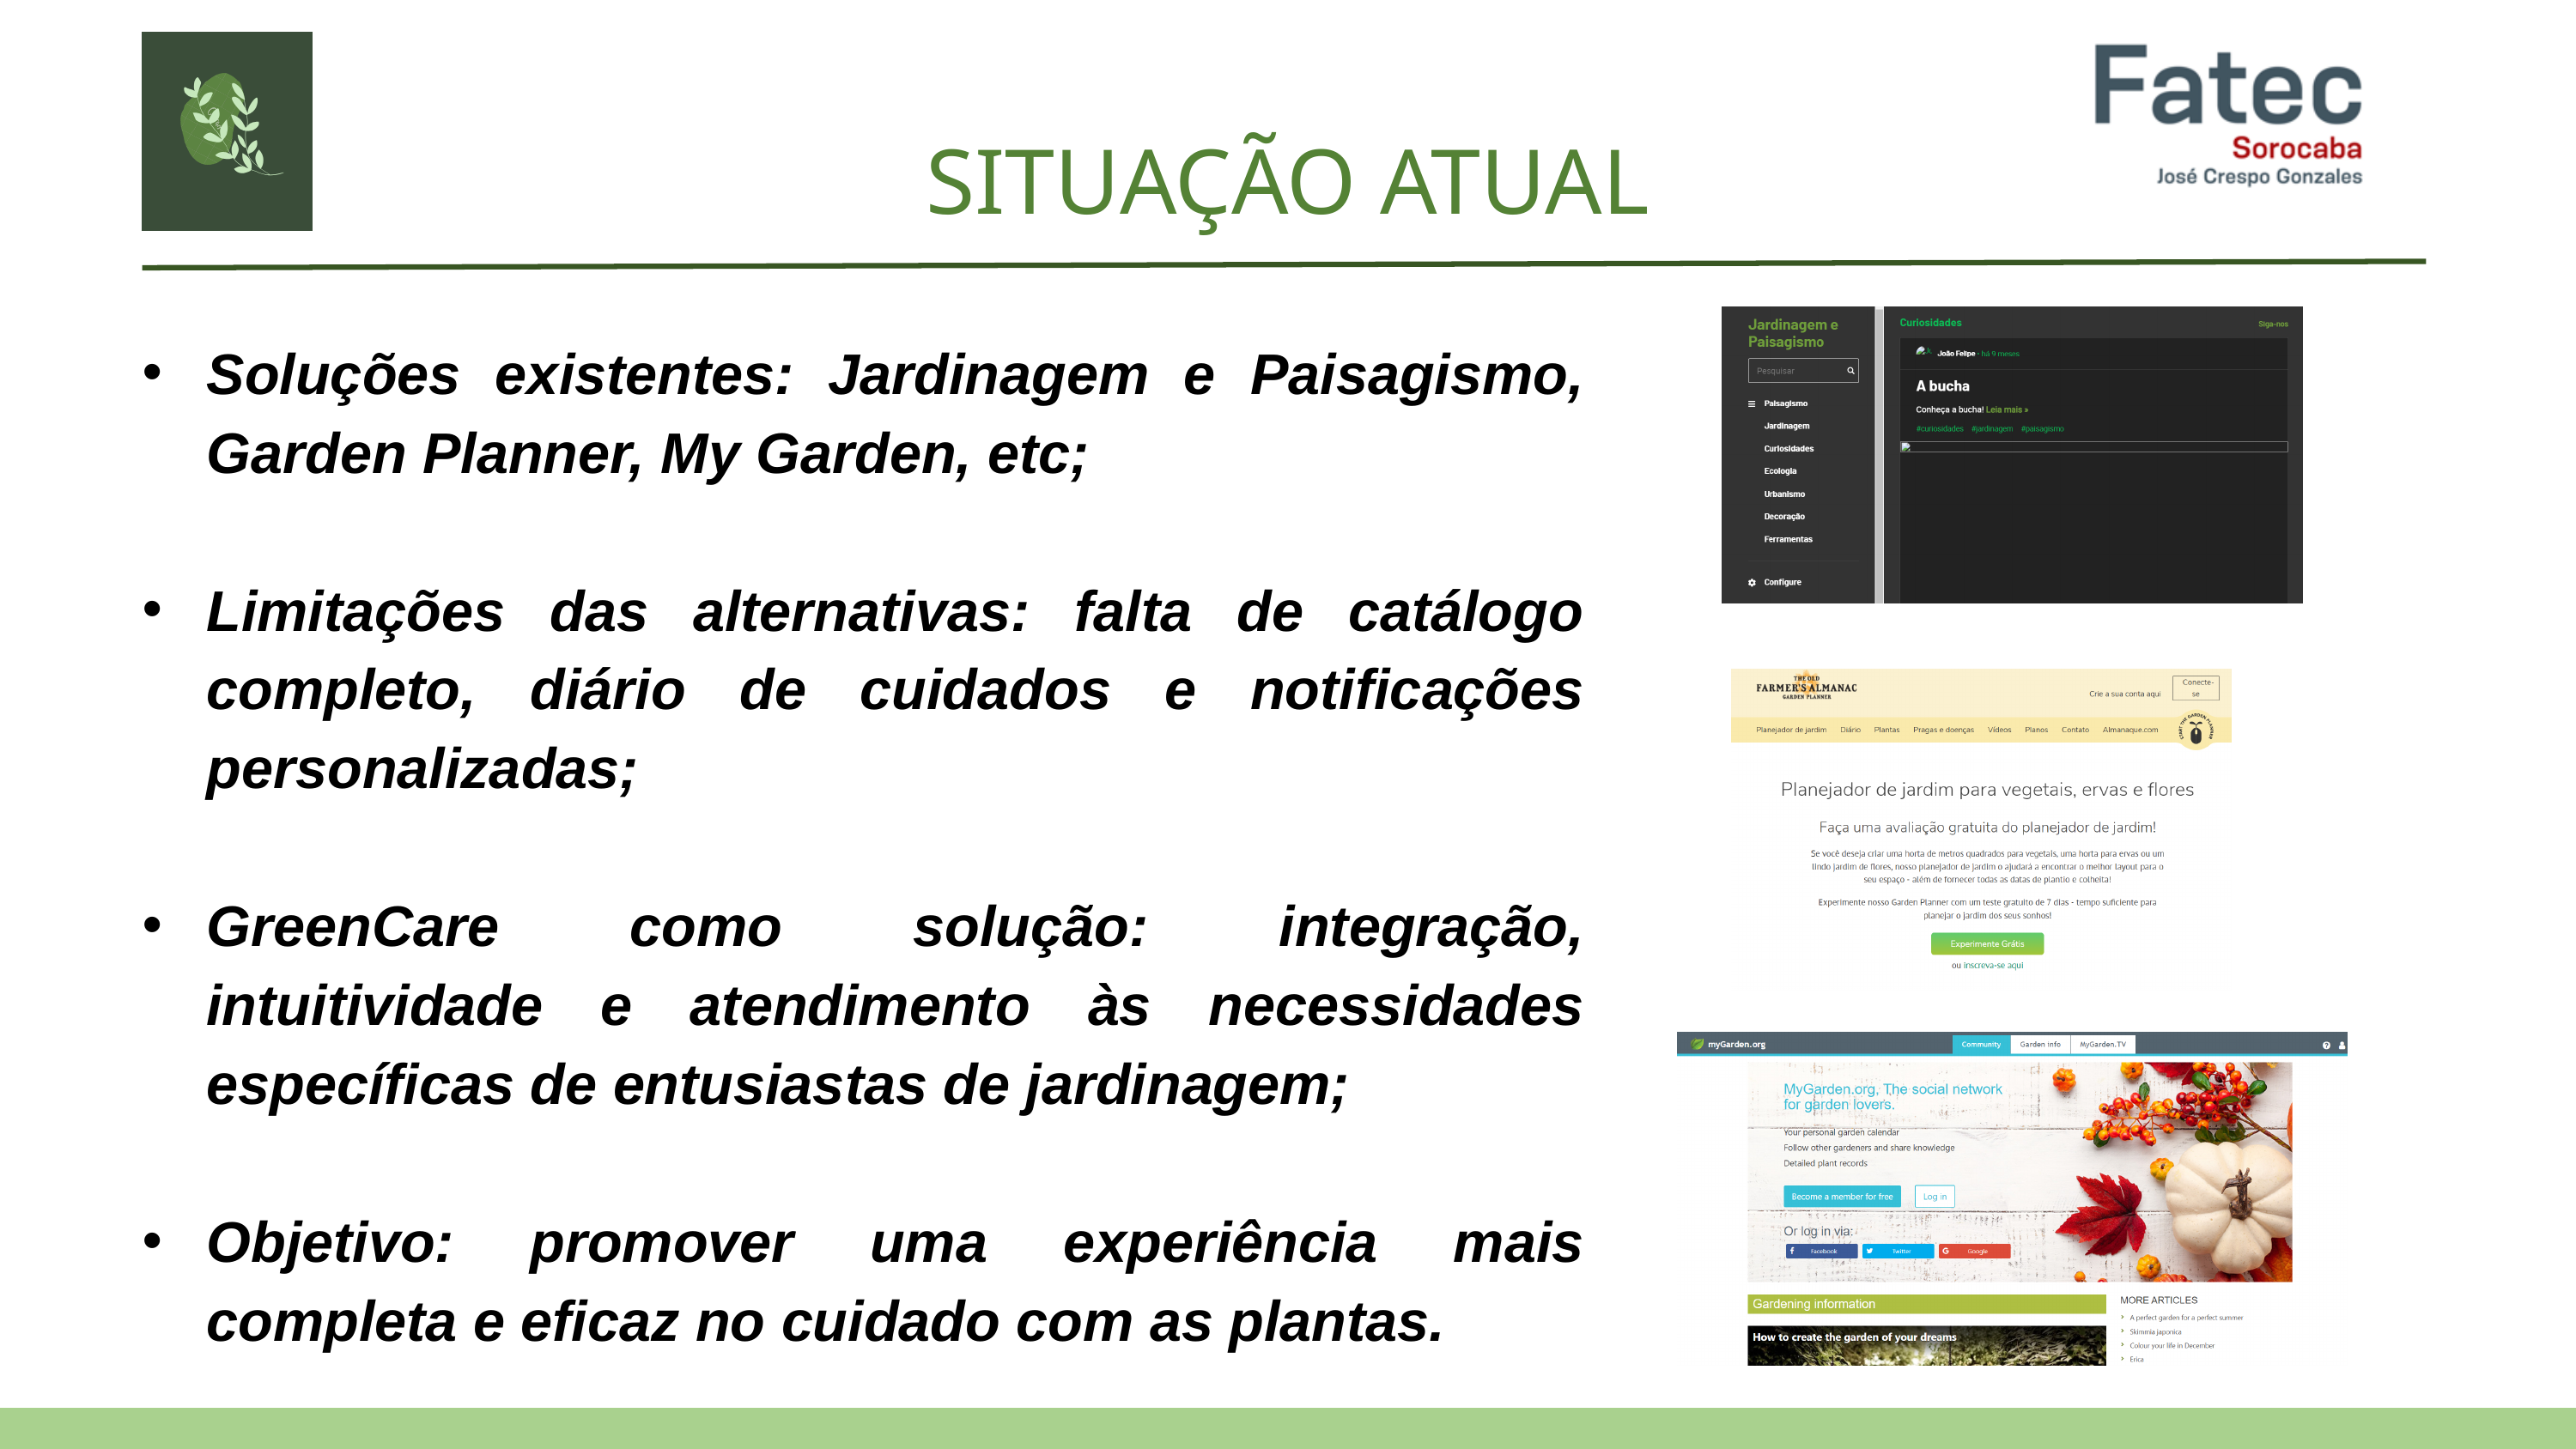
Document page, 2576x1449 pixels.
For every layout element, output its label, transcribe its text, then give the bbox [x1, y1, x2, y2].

text_box Soluções existentes: Jardinagem e Paisagismo, Garden Planner, My Garden, etc; Limitações das alternativas: falta de catálogo completo, diário de cuidados e notificações personalizadas; GreenCare como solução: integração, intuitividade e atendimento às necessidades específicas de entusiastas de jardinagem; Objetivo: promover uma experiência mais completa e eficaz no cuidado com as plantas. [142, 326, 1585, 1351]
text_box SITUAÇÃO ATUAL [898, 106, 1678, 233]
picture [1677, 1032, 2348, 1366]
picture [2084, 0, 2429, 233]
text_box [0, 1351, 2576, 1449]
picture [1730, 669, 2232, 991]
picture [142, 32, 313, 231]
picture [1721, 306, 2303, 604]
